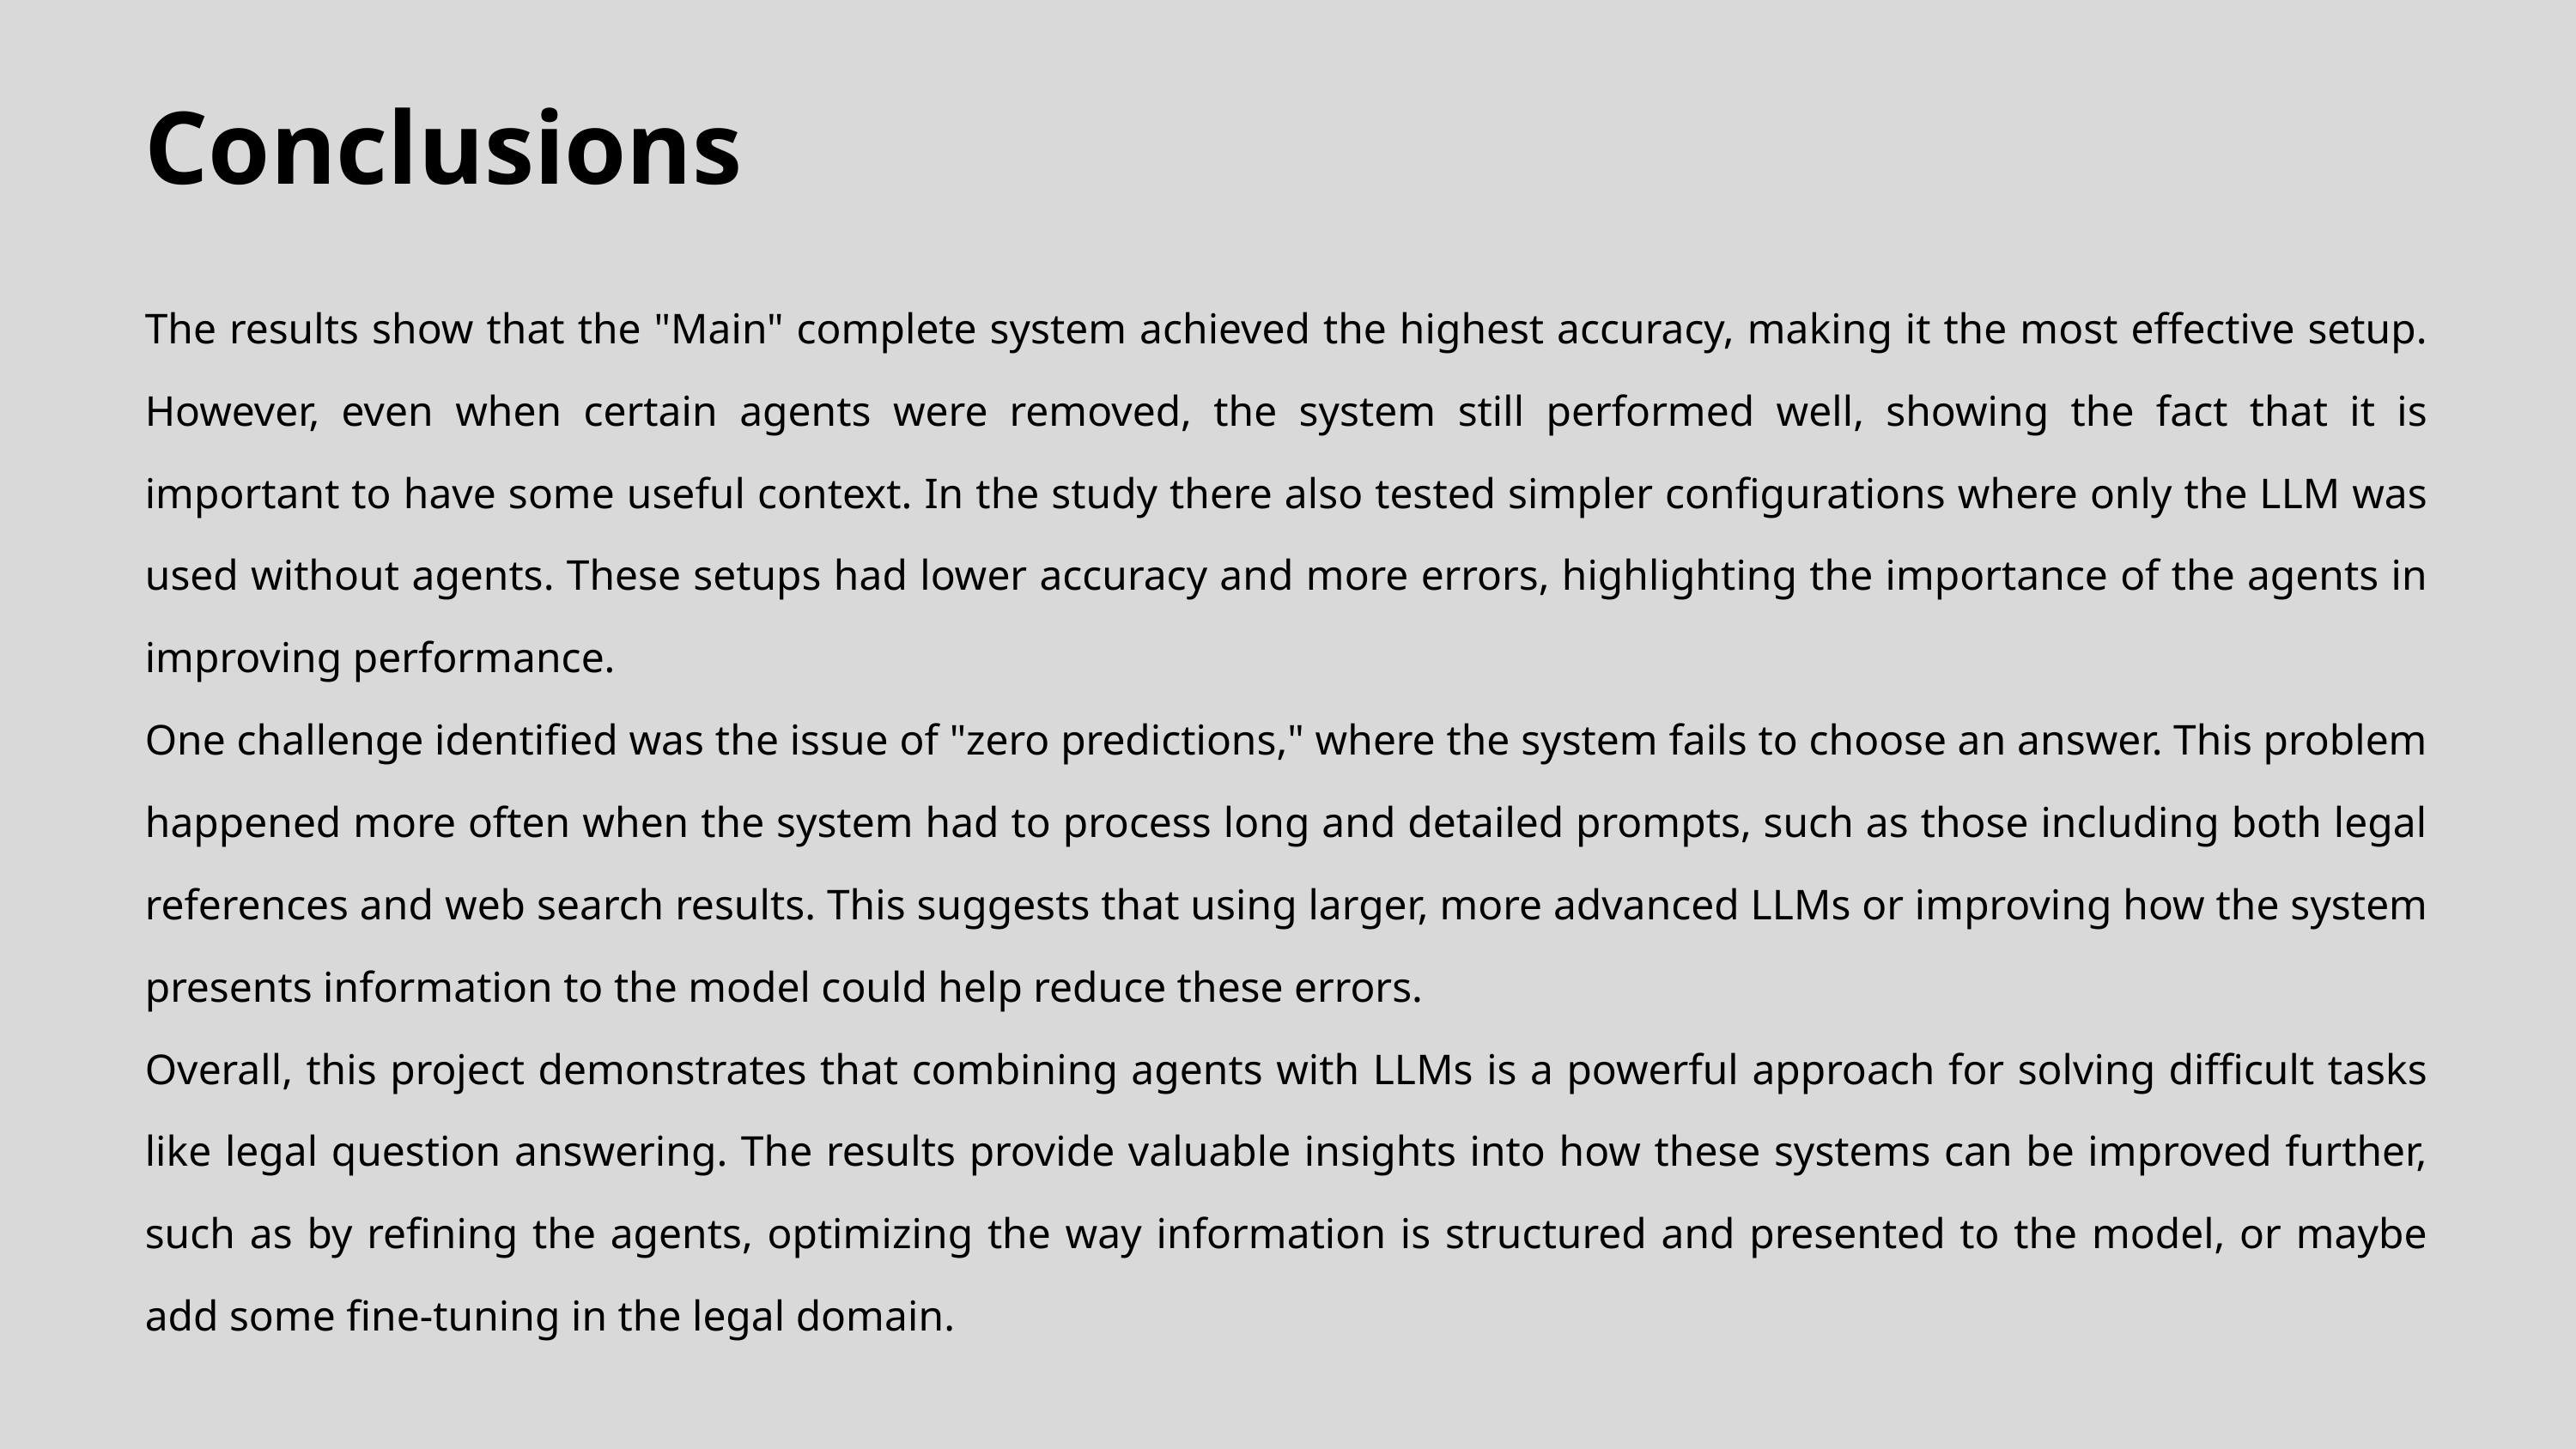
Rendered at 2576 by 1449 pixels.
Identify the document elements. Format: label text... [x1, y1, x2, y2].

text_box Conclusions [144, 83, 1159, 204]
text_box The results show that the "Main" complete system achieved the highest accuracy, making it the most effective setup. However, even when certain agents were removed, the system still performed well, showing the fact that it is important to have some useful context. In the study there also tested simpler configurations where only the LLM was used without agents. These setups had lower accuracy and more errors, highlighting the importance of the agents in improving performance. One challenge identified was the issue of "zero predictions," where the system fails to choose an answer. This problem happened more often when the system had to process long and detailed prompts, such as those including both legal references and web search results. This suggests that using larger, more advanced LLMs or improving how the system presents information to the model could help reduce these errors. Overall, this project demonstrates that combining agents with LLMs is a powerful approach for solving difficult tasks like legal question answering. The results provide valuable insights into how these systems can be improved further, such as by refining the agents, optimizing the way information is structured and presented to the model, or maybe add some fine-tuning in the legal domain. [144, 270, 2432, 1340]
